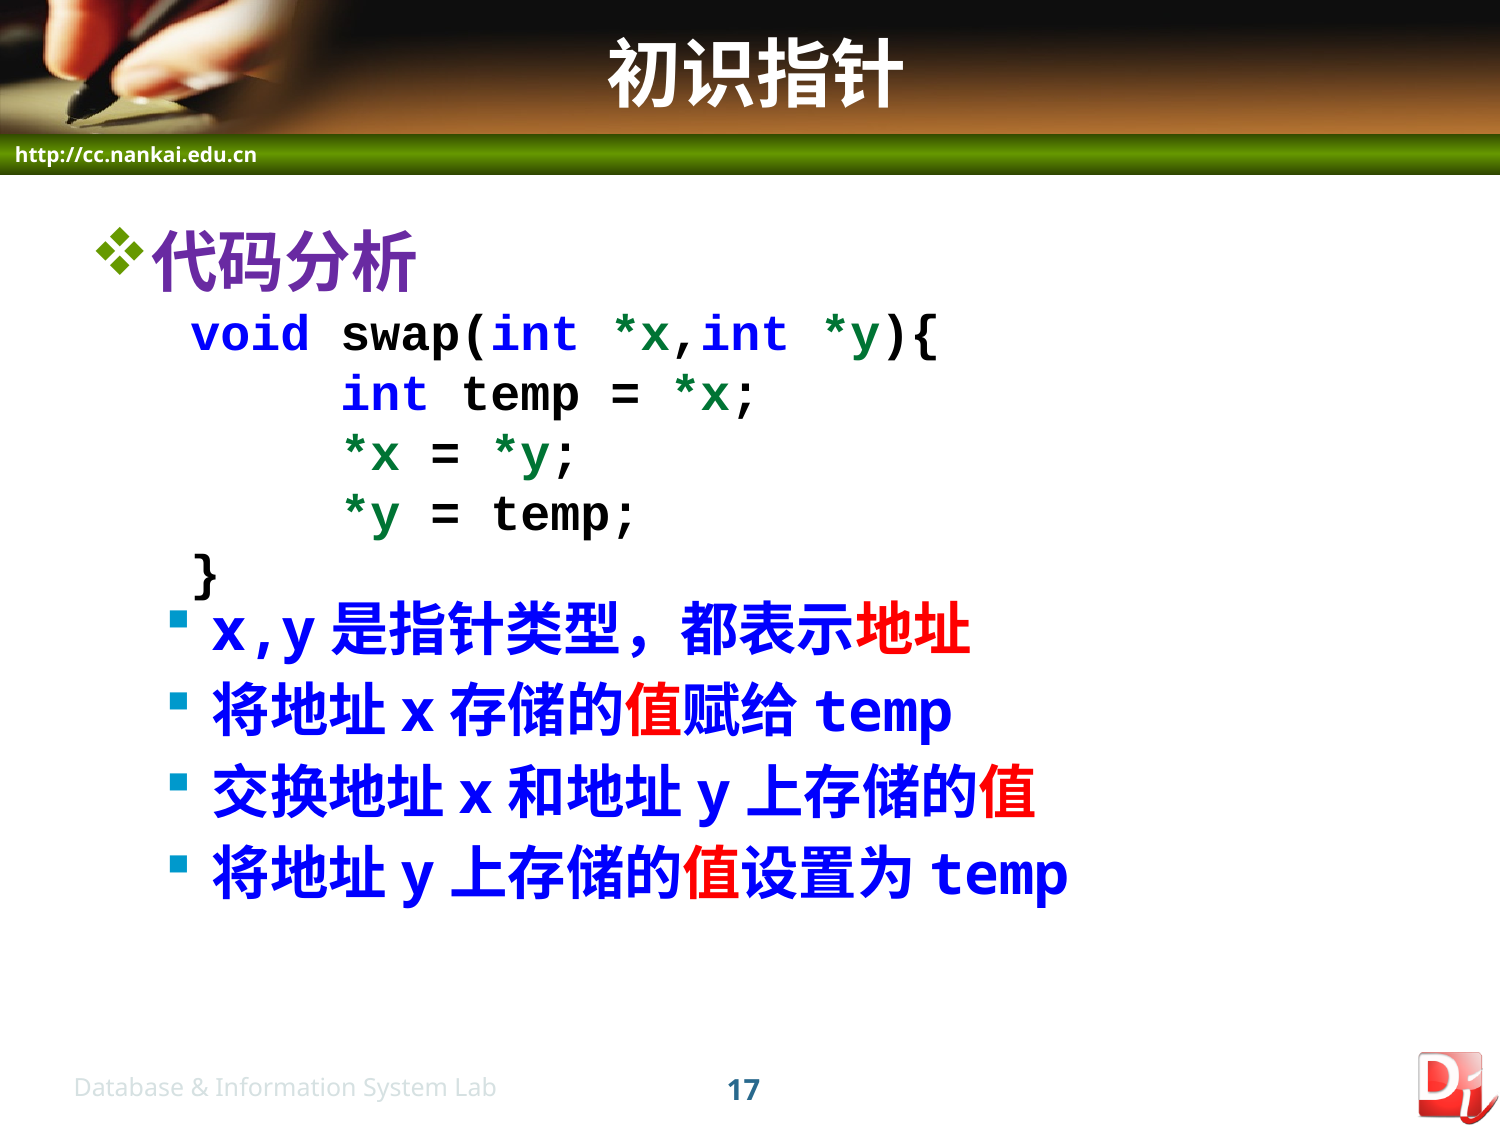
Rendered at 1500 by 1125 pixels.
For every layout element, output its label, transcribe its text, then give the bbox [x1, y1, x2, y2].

list 代码分析 x,y是指针类型，都表示地址 将地址x存储的值赋给temp 交换地址x和地址y上存储的值 将地址y上存储的值设置为temp [74, 212, 1413, 1038]
footer Database & Information System Lab [58, 1064, 598, 1114]
picture [1417, 1052, 1500, 1125]
slide_number 17 [607, 1063, 880, 1112]
text_box void swap(int *x,int *y){ int temp = *x; *x = *y; *y = temp; } [175, 292, 1243, 608]
picture [0, 0, 1500, 134]
title 初识指针 [74, 24, 1438, 118]
